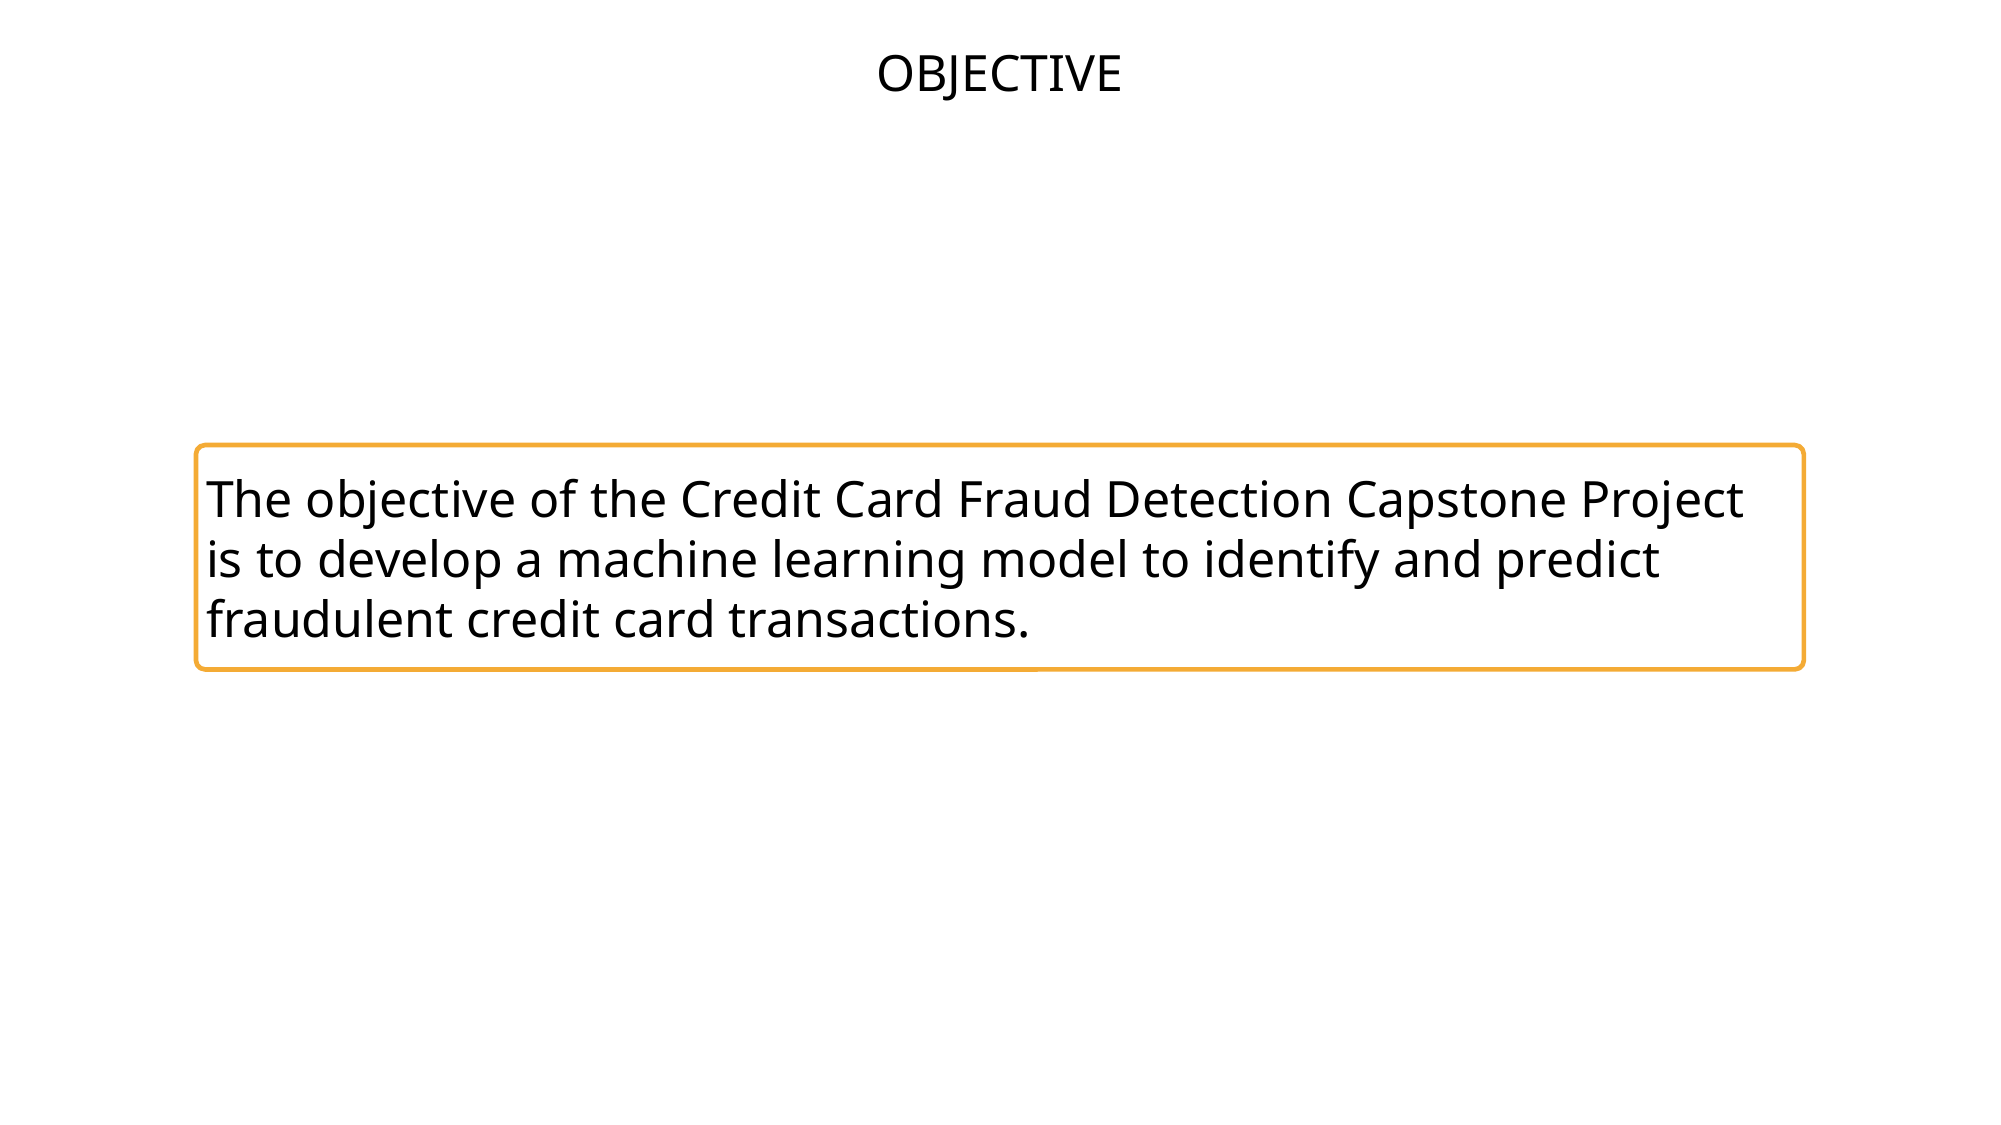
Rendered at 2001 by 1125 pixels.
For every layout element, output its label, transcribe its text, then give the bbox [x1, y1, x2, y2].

text_box OBJECTIVE [452, 33, 1548, 120]
text_box The objective of the Credit Card Fraud Detection Capstone Project is to develop a machine learning model to identify and predict fraudulent credit card transactions. [195, 445, 1804, 670]
